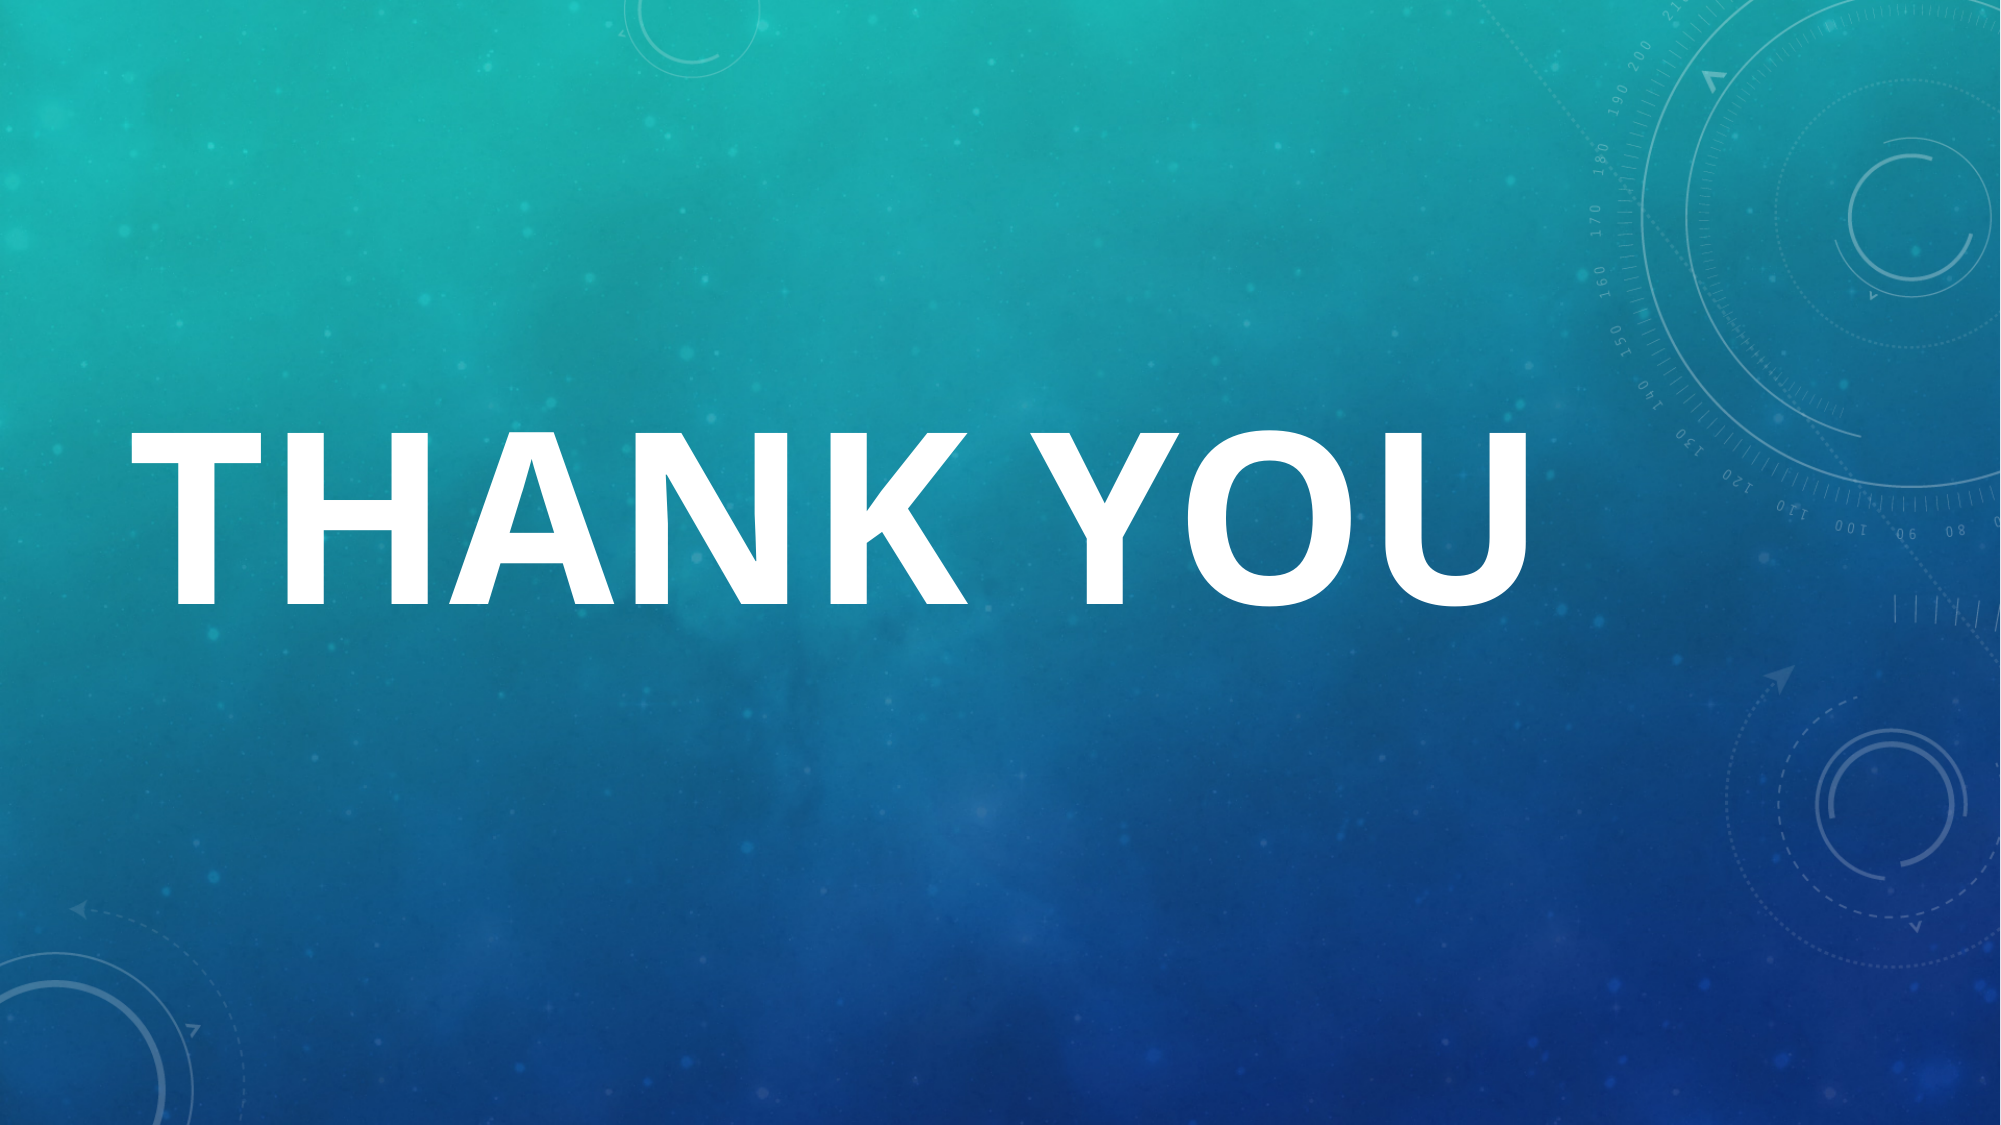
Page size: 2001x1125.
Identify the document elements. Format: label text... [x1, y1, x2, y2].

picture [0, 0, 2001, 1125]
title Thank you [112, 99, 1940, 918]
